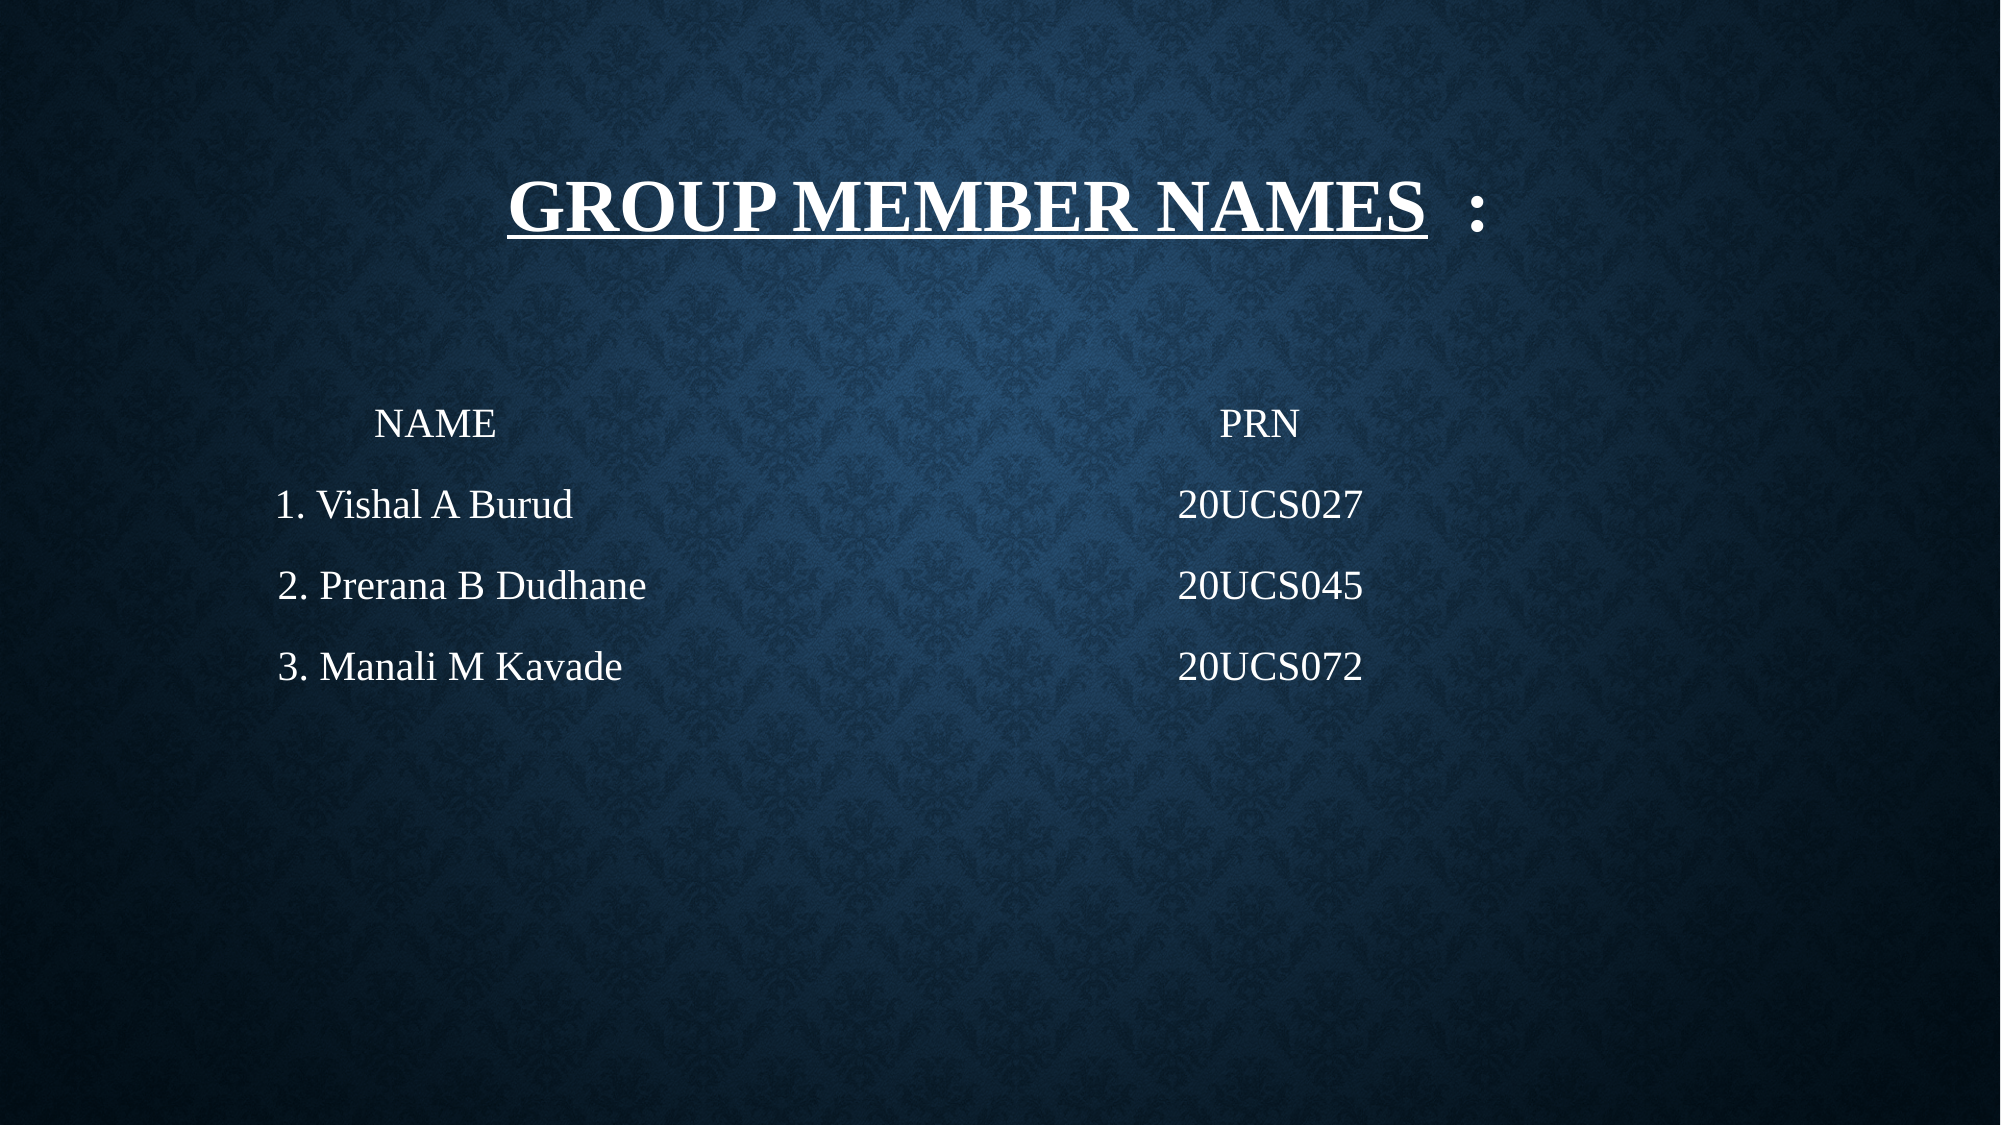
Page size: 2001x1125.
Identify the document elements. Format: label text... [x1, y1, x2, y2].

list NAME PRN 1. Vishal A Burud 20UCS027 2. Prerana B Dudhane 20UCS045 3. Manali M Kavade 20UCS072 [112, 307, 1838, 1022]
title GROUP MEMBER NAMES : [149, 99, 1849, 318]
